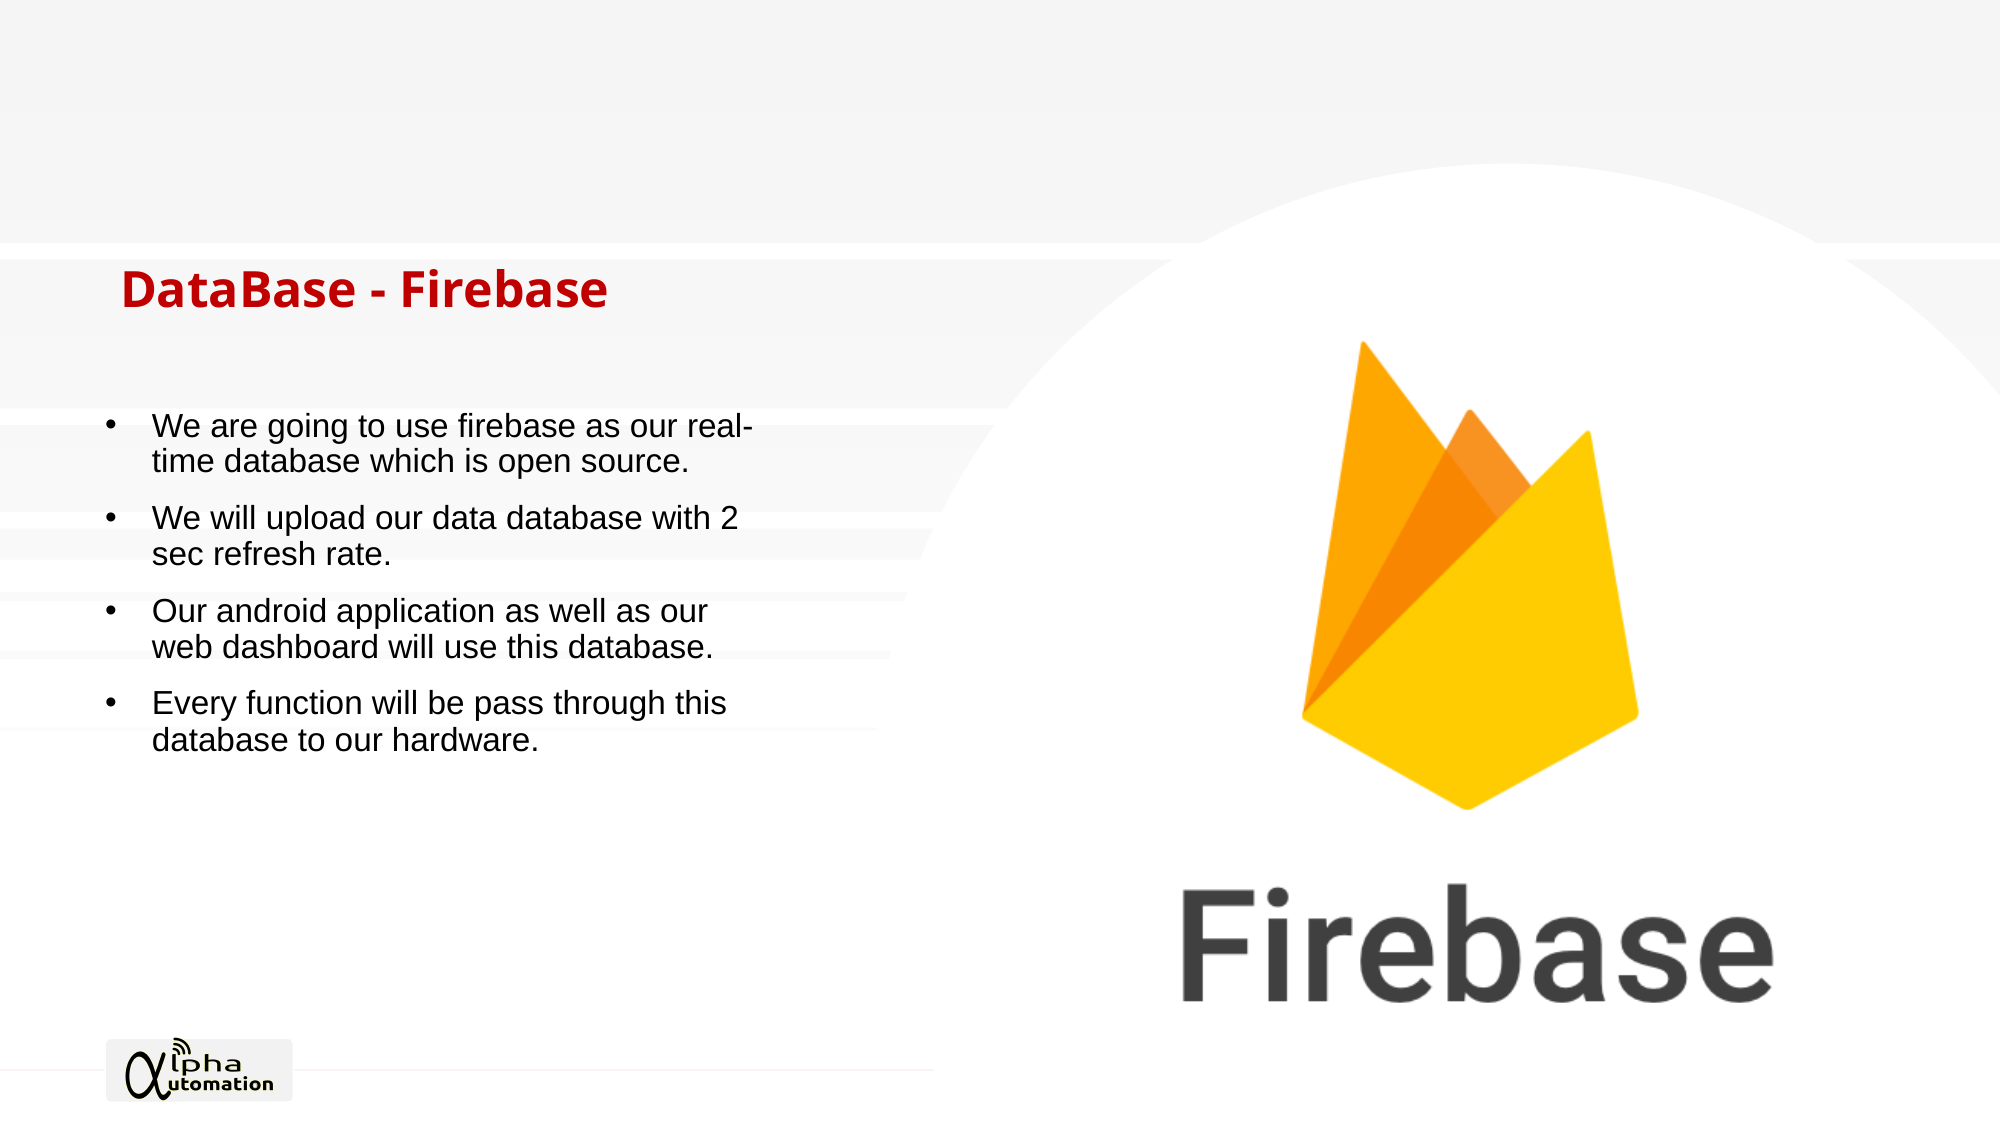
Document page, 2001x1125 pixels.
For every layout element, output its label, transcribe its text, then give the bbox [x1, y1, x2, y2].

list We are going to use firebase as our real-time database which is open source. We will upload our data database with 2 sec refresh rate. Our android application as well as our web dashboard will use this database. Every function will be pass through this database to our hardware. [105, 408, 783, 963]
text_box [288, 1036, 295, 1104]
title DataBase - Firebase [105, 82, 949, 326]
text_box [103, 1036, 111, 1104]
picture [111, 891, 288, 1125]
picture [914, 205, 2000, 1124]
